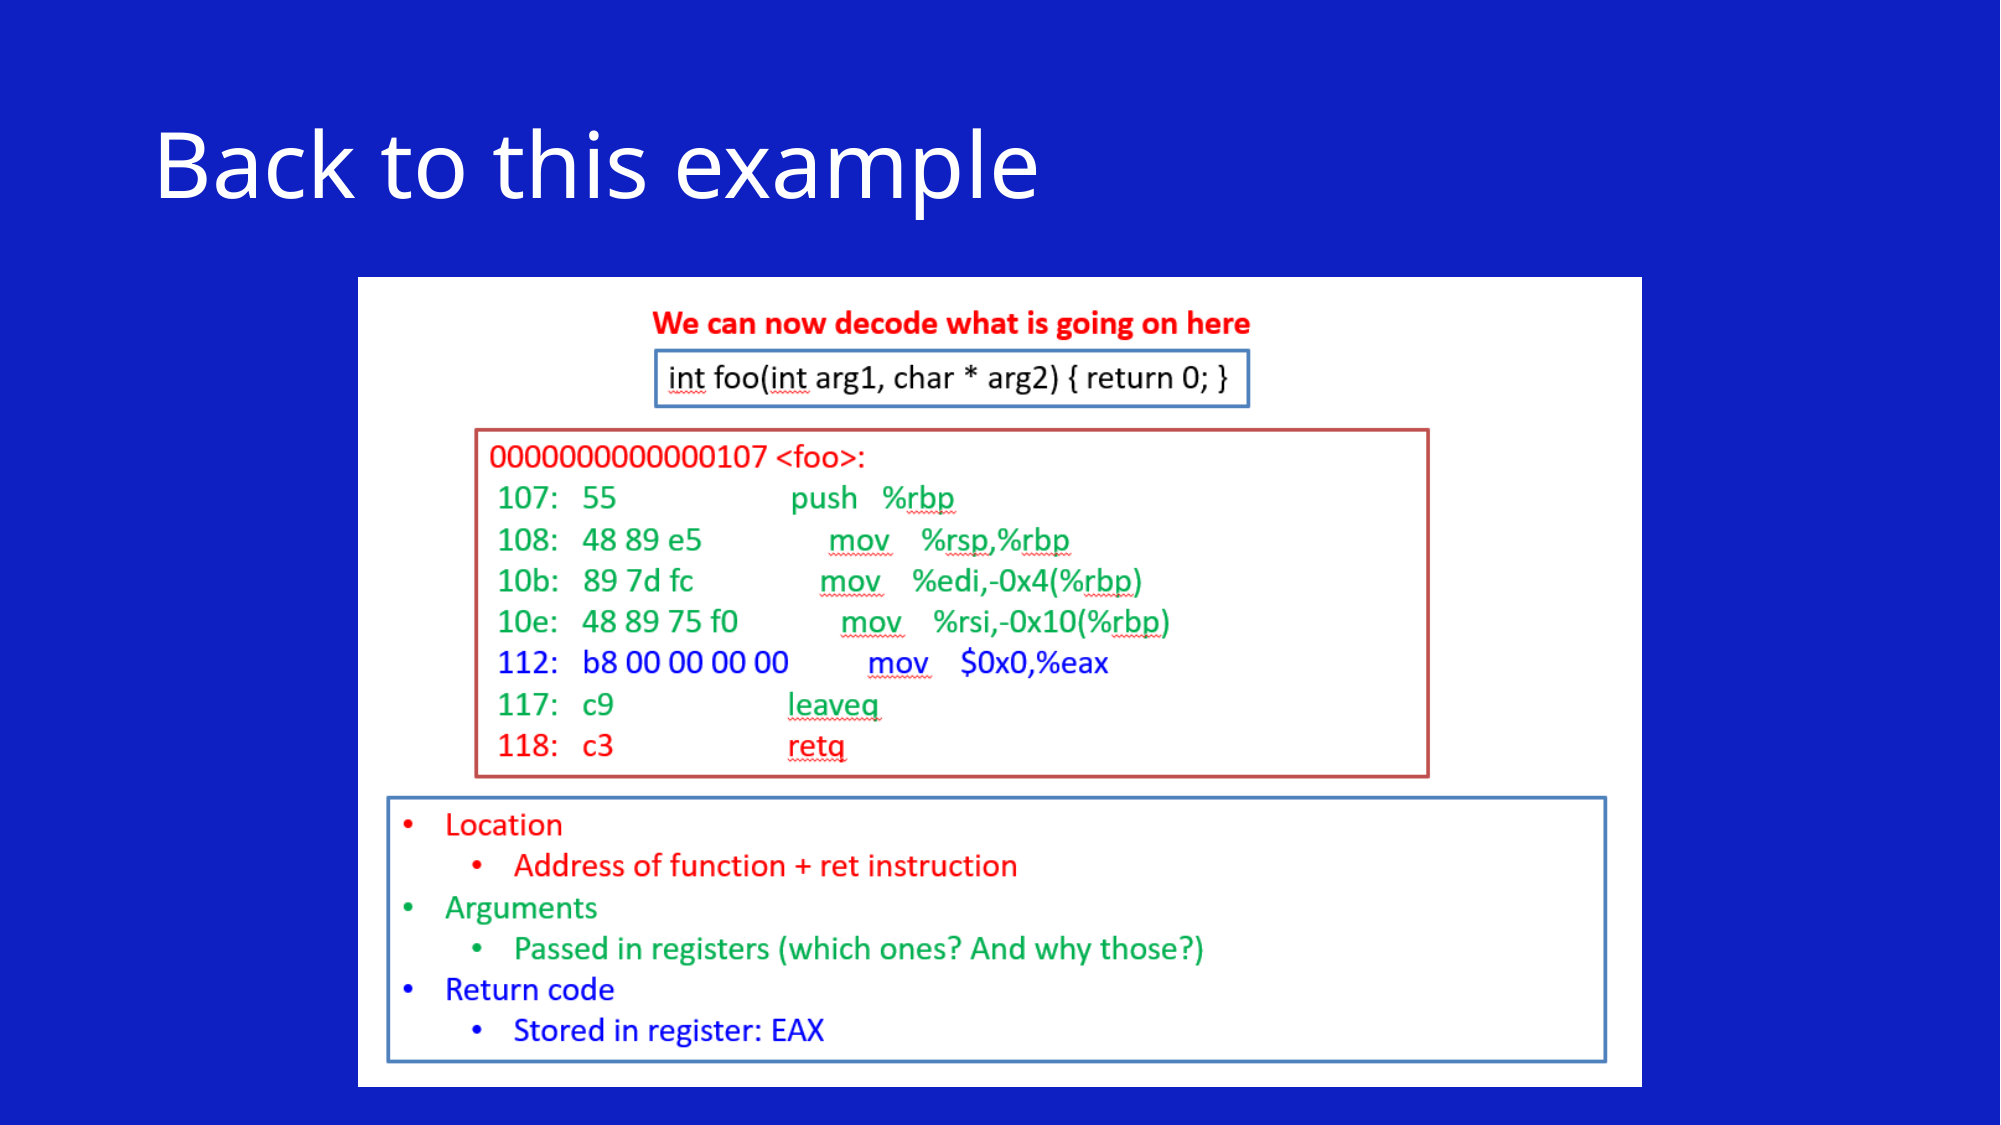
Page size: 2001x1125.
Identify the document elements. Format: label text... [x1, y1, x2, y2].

title Back to this example [137, 59, 1863, 278]
picture [358, 277, 1642, 1088]
